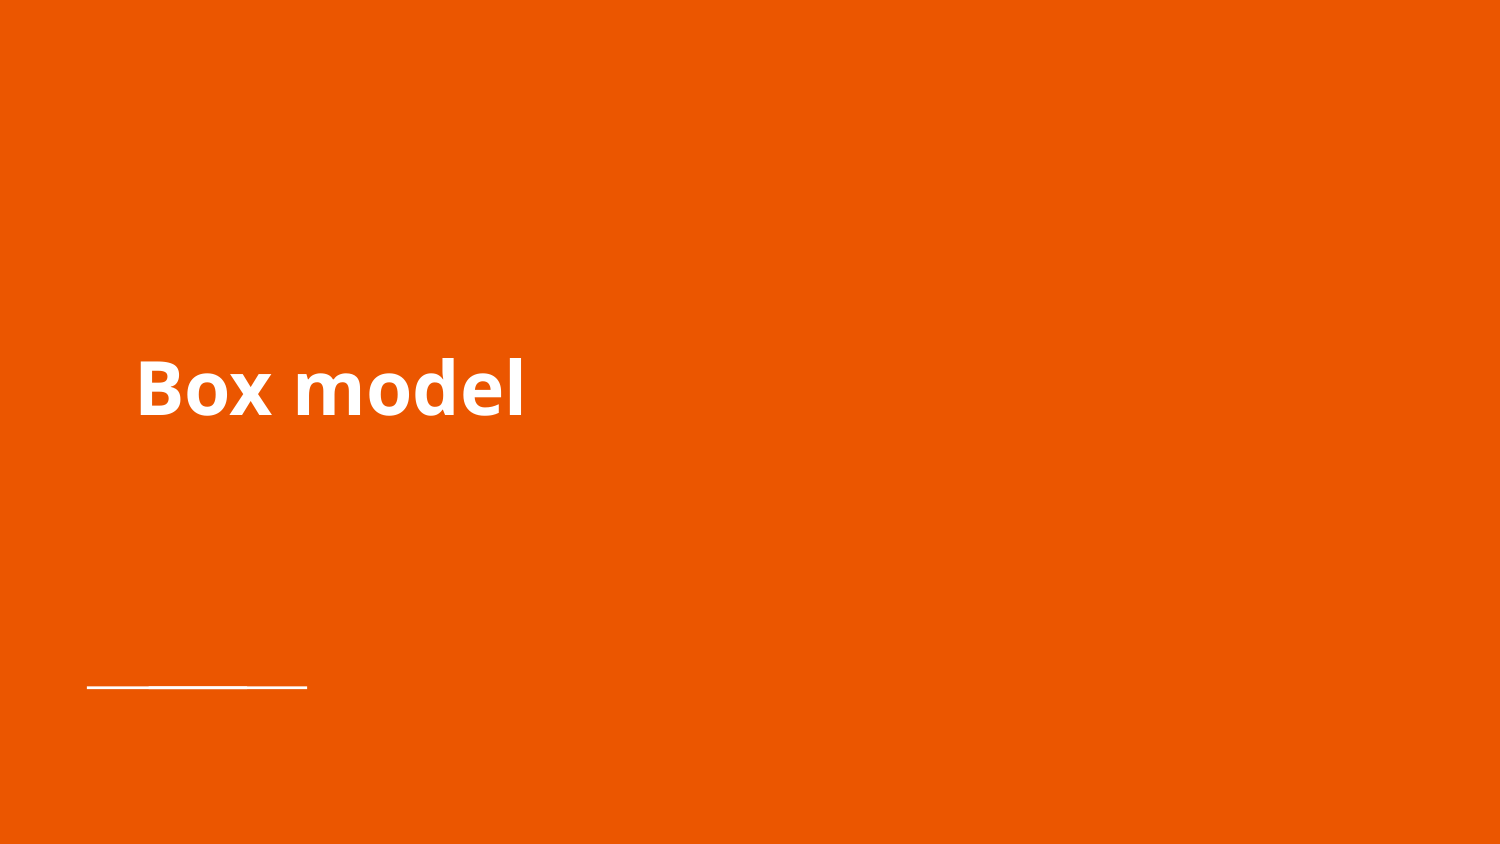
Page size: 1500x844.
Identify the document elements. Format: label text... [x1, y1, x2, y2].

title Box model [119, 141, 1272, 632]
